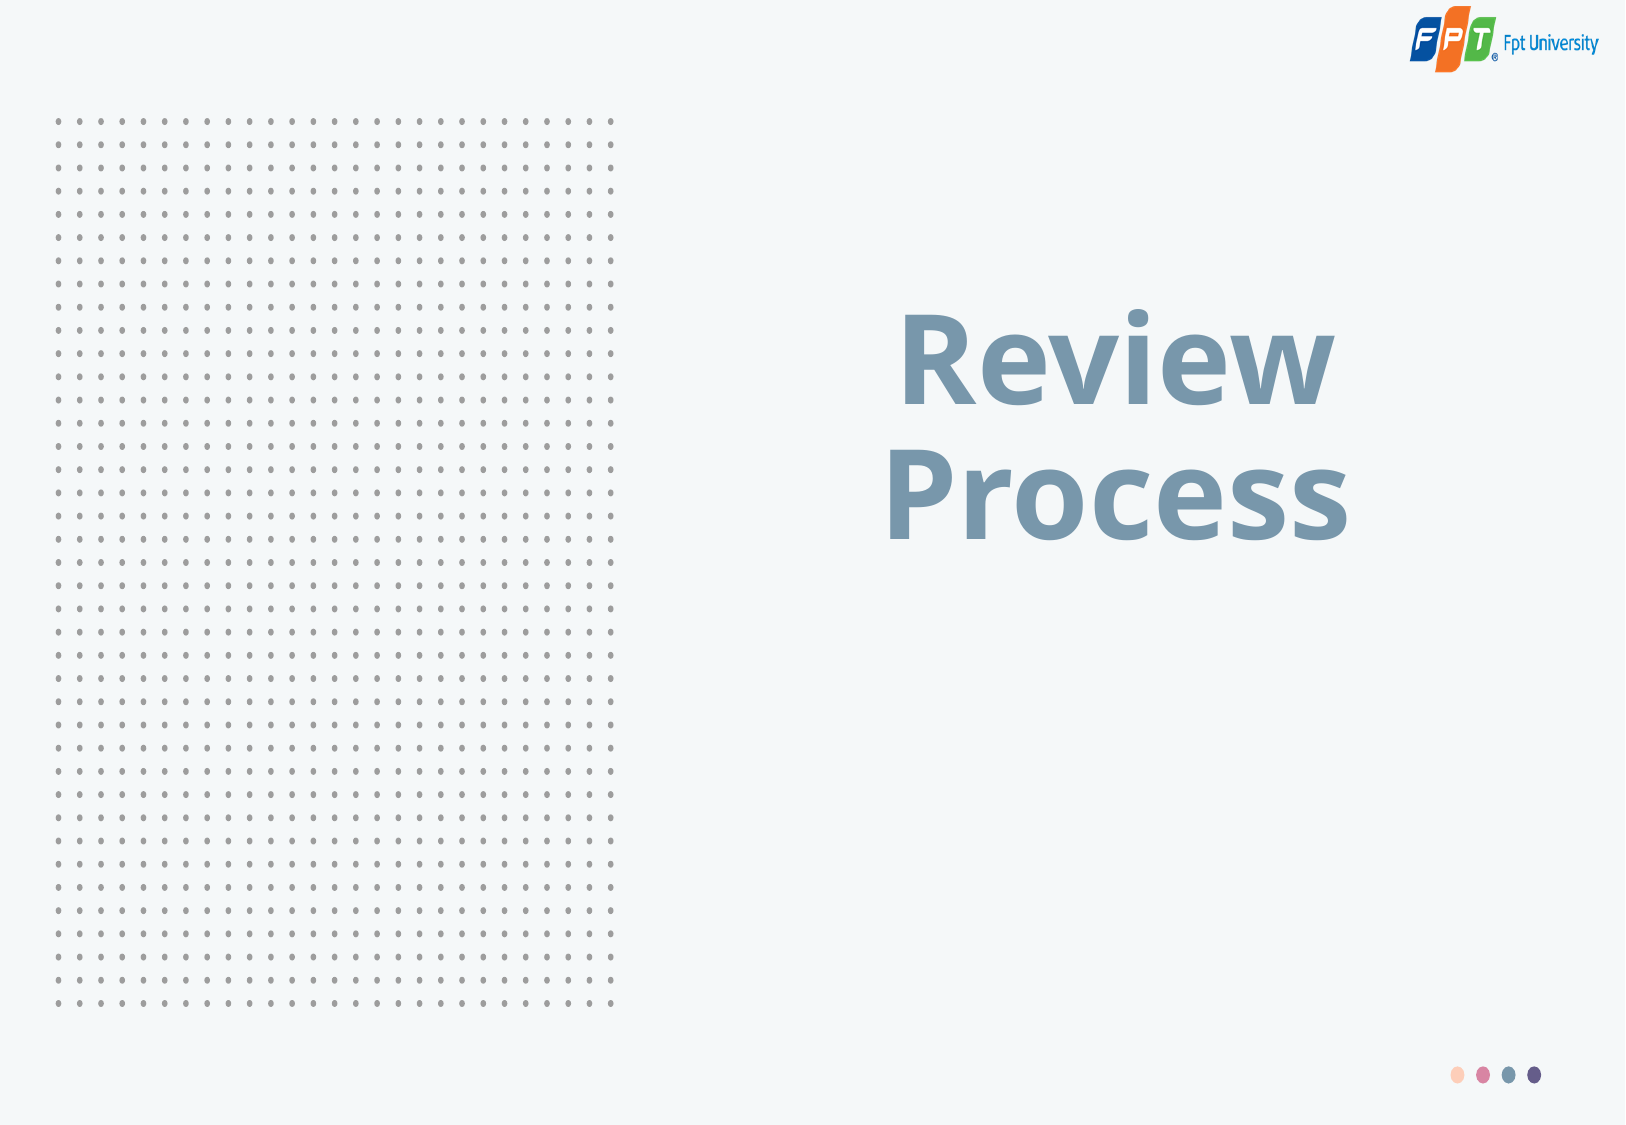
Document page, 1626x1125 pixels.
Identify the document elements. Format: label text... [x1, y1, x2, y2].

list Review Process [705, 168, 1526, 694]
picture [1383, 6, 1624, 88]
